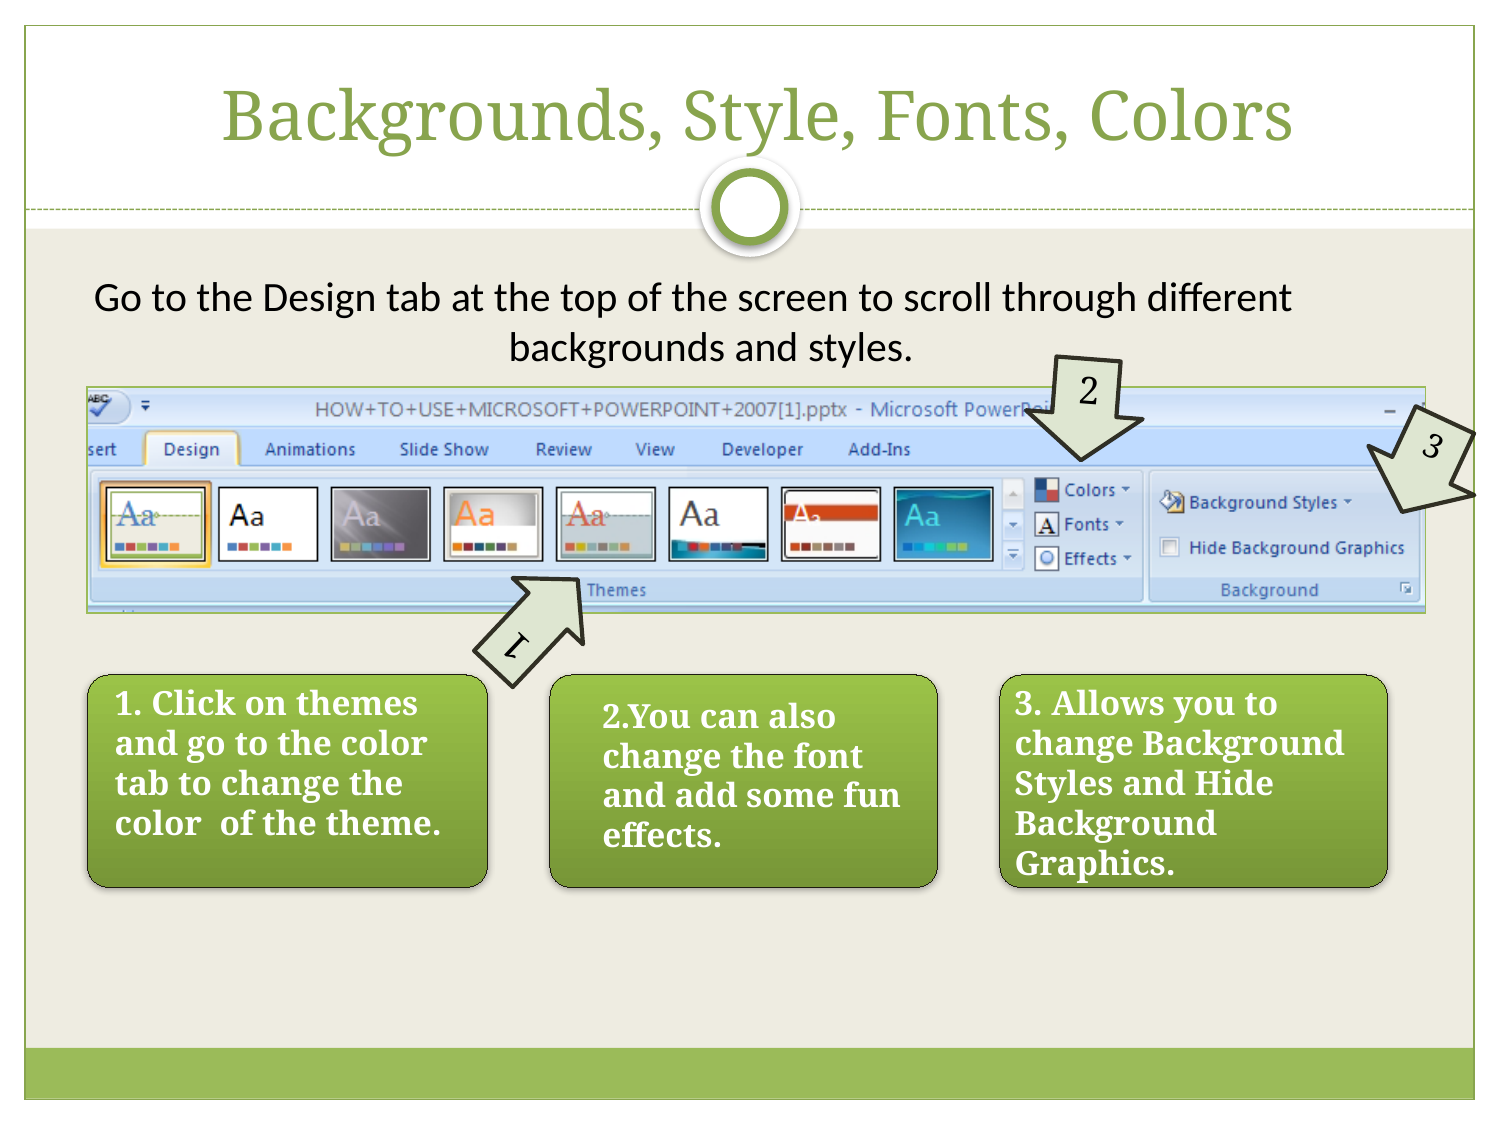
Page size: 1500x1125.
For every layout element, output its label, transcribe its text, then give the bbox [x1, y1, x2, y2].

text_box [1331, 409, 1482, 523]
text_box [993, 359, 1144, 473]
text_box 1. Click on themes and go to the color tab to change the color of the theme. [99, 674, 463, 850]
text_box 3. Allows you to change Background Styles and Hide Background Graphics. [999, 674, 1388, 890]
text_box 2.You can also change the font and add some fun effects. [587, 687, 925, 862]
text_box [487, 562, 608, 697]
picture [87, 387, 1426, 613]
text_box [549, 674, 938, 888]
list Go to the Design tab at the top of the screen to scroll through different backgrounds and styles. [75, 262, 1313, 925]
title Backgrounds, Style, Fonts, Colors [49, 37, 1450, 162]
text_box [87, 674, 488, 888]
